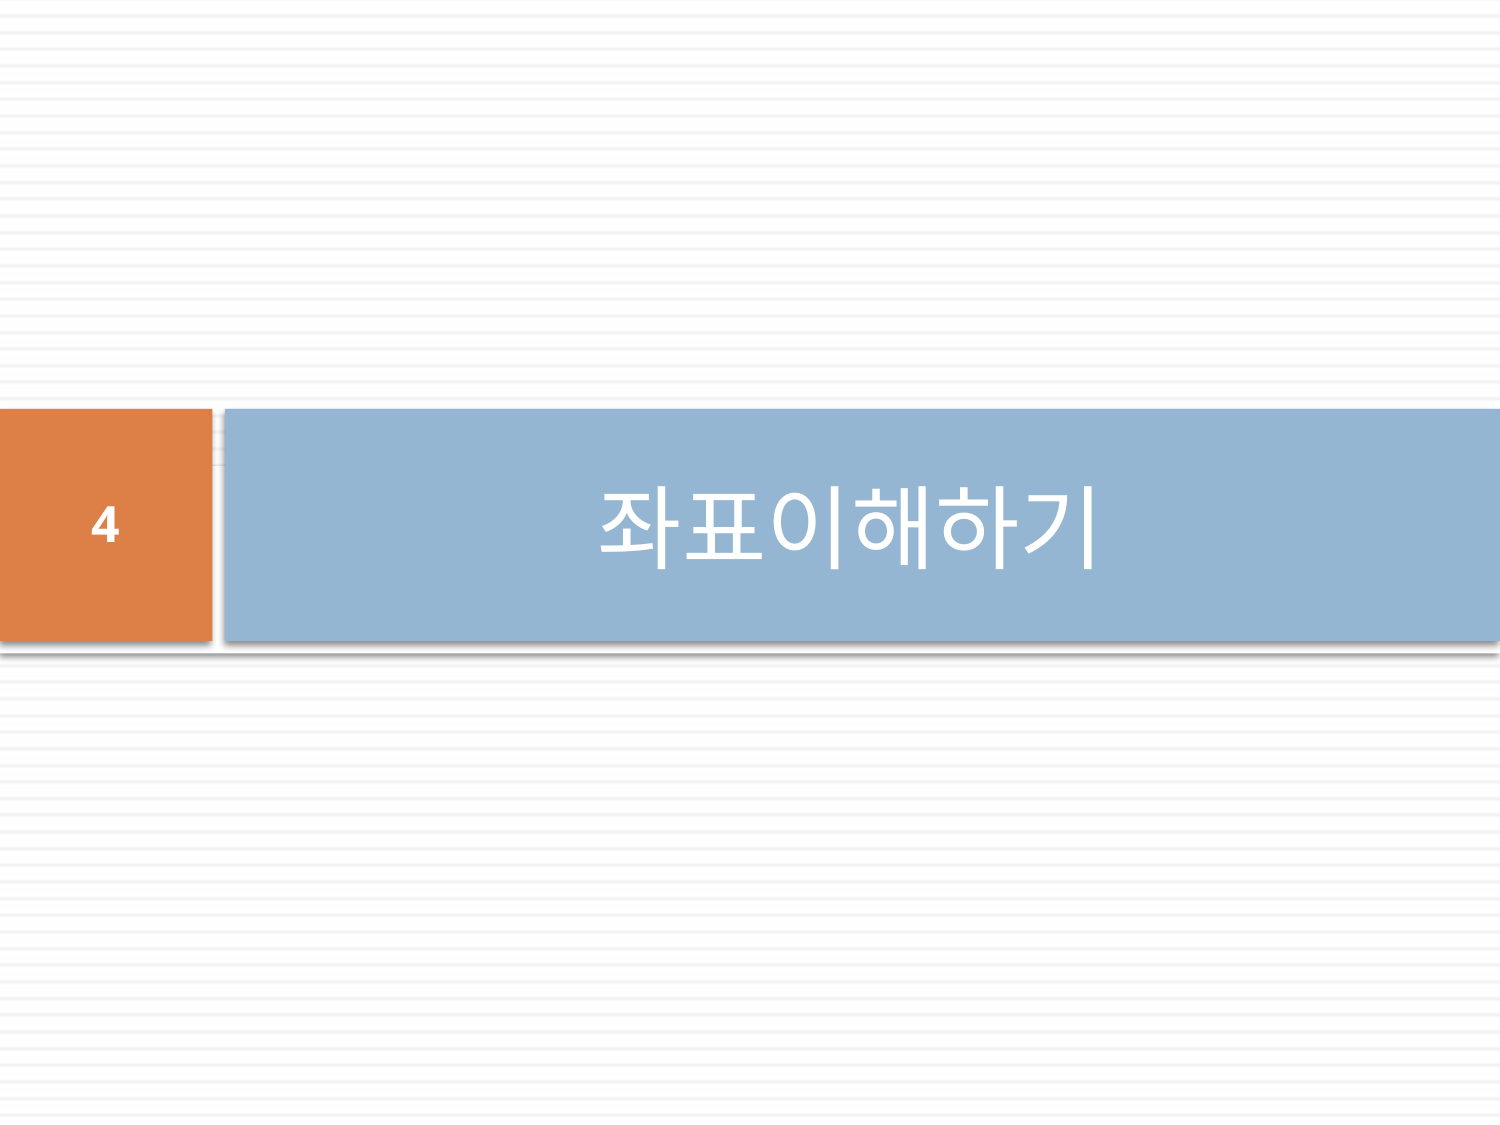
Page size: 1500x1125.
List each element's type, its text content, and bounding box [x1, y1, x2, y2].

slide_number 4 [0, 469, 213, 585]
title 좌표이해하기 [238, 444, 1489, 607]
